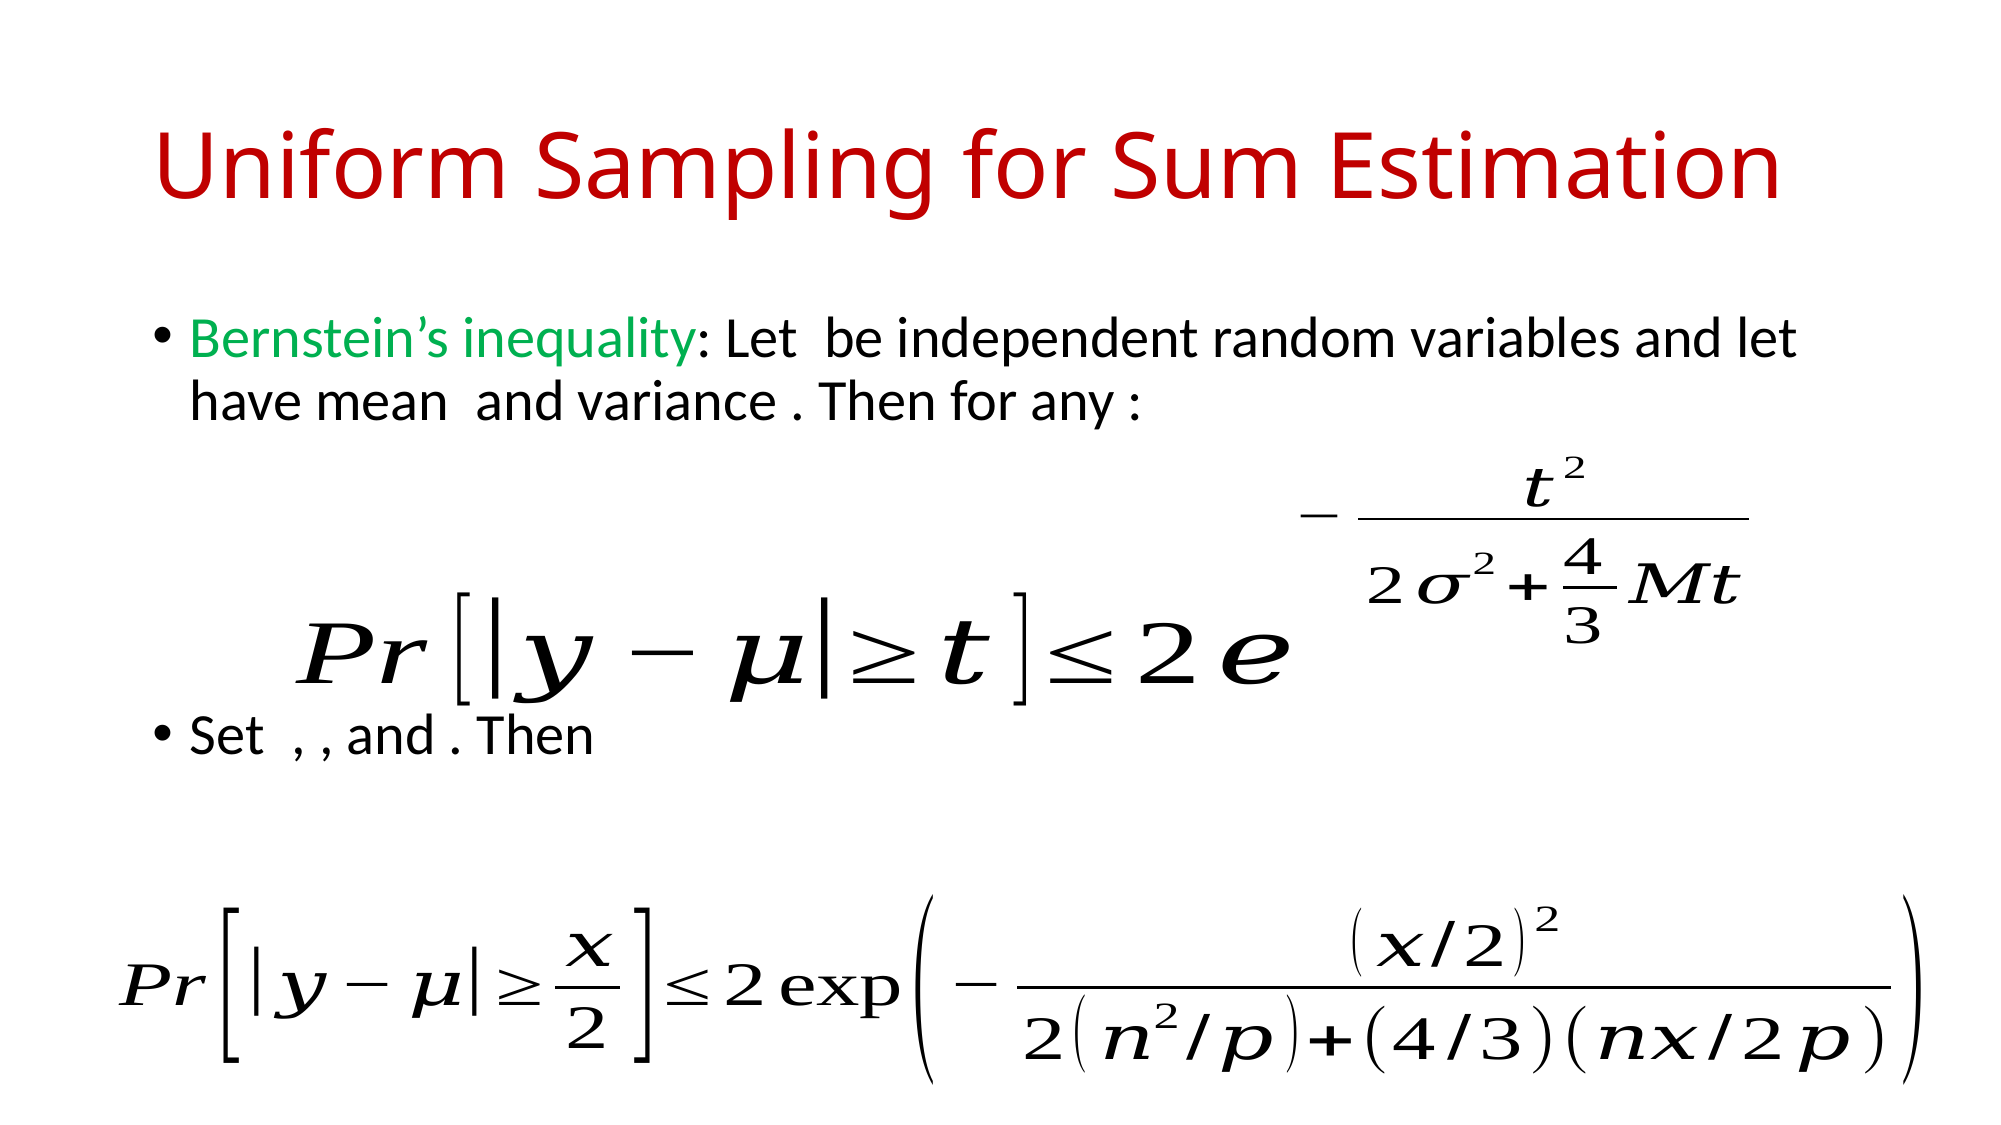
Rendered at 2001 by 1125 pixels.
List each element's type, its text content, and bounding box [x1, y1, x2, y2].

title Uniform Sampling for Sum Estimation [137, 59, 1863, 278]
